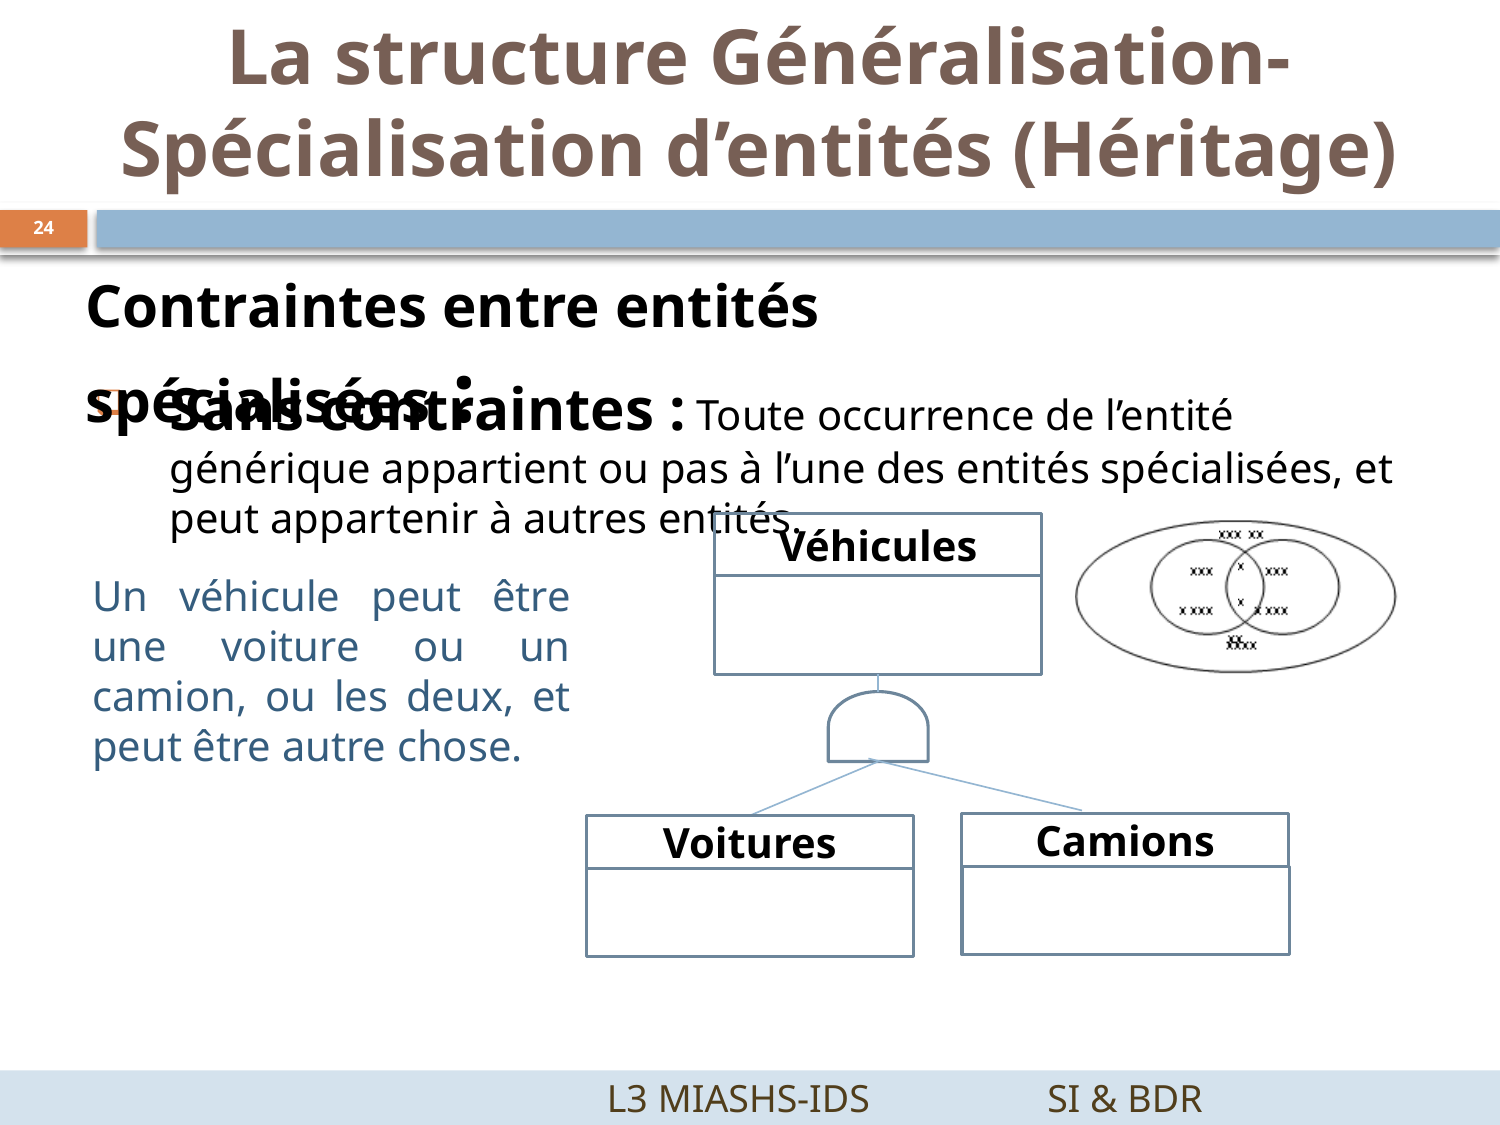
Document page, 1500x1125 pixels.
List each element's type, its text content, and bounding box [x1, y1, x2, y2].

picture [1074, 519, 1399, 675]
text_box Un véhicule peut être une voiture ou un camion, ou les deux, et peut être autre chose. [77, 562, 586, 812]
text_box Contraintes entre entités spécialisées : [70, 261, 1081, 374]
text_box La structure Généralisation-Spécialisation d’entités (Héritage) [17, 0, 1500, 200]
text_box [714, 512, 1043, 675]
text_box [585, 815, 915, 957]
text_box L3 MIASHS-IDS SI & BDR [0, 1069, 1500, 1125]
text_box Sans contraintes : Toute occurrence de l’entité générique appartient ou pas à l’une des entités spécialisées, et peut appartenir à autres entités. [79, 364, 1459, 492]
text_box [749, 761, 864, 814]
slide_number 24 [0, 208, 88, 249]
text_box [826, 690, 930, 760]
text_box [868, 758, 1083, 811]
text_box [961, 813, 1290, 955]
text_box [43, 531, 639, 812]
